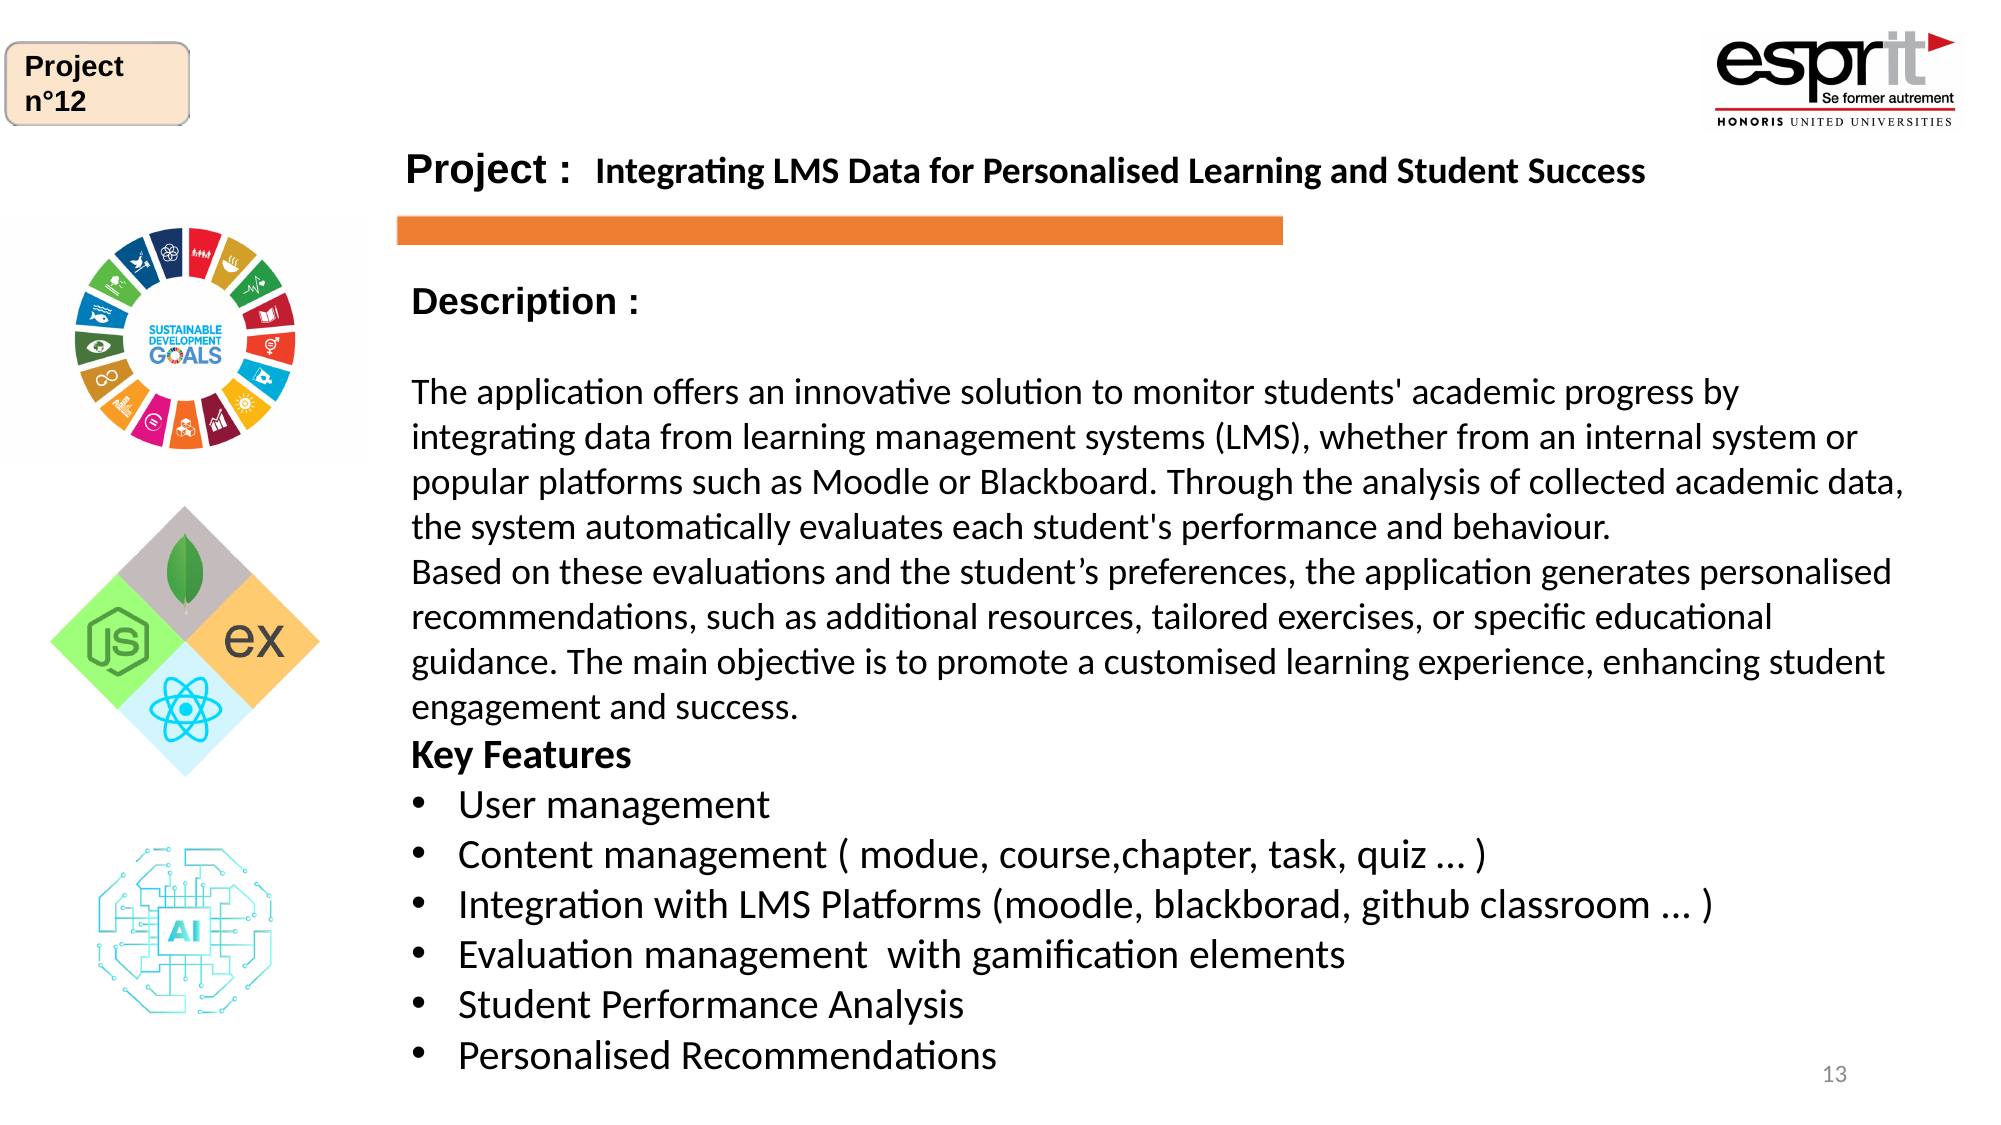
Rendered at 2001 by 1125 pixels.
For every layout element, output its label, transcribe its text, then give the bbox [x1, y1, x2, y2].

picture [396, 215, 1283, 245]
picture [1701, 29, 1964, 132]
picture [4, 41, 190, 126]
text_box Description : The application offers an innovative solution to monitor students' academic progress by integrating data from learning management systems (LMS), whether from an internal system or popular platforms such as Moodle or Blackboard. Through the analysis of collected academic data, the system automatically evaluates each student's performance and behaviour. Based on these evaluations and the student’s preferences, the application generates personalised recommendations, such as additional resources, tailored exercises, or specific educational guidance. The main objective is to promote a customised learning experience, enhancing student engagement and success. Key Features User management Content management ( modue, course,chapter, task, quiz … ) Integration with LMS Platforms (moodle, blackborad, github classroom ... ) Evaluation management with gamification elements Student Performance Analysis Personalised Recommendations [396, 269, 1923, 1125]
picture [97, 847, 273, 1014]
picture [35, 501, 335, 782]
slide_number 13 [1412, 1042, 1863, 1103]
text_box Project : Integrating LMS Data for Personalised Learning and Student Success [390, 134, 1742, 200]
picture [0, 215, 369, 462]
